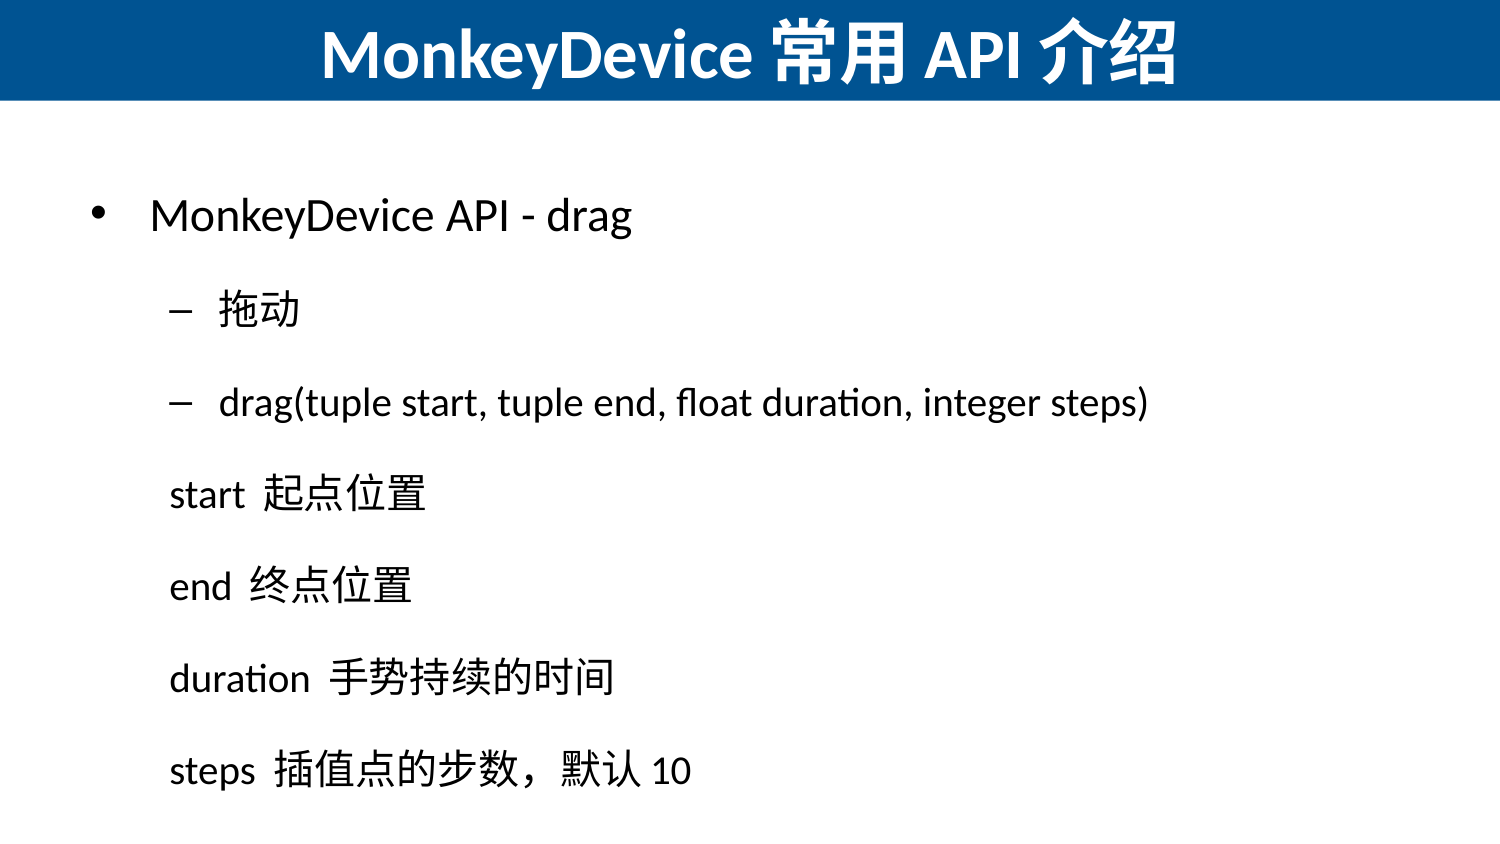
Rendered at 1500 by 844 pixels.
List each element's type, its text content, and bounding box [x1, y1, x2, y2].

list MonkeyDevice API - drag 拖动 drag(tuple start, tuple end, float duration, integer steps) start 起点位置 end 终点位置 duration 手势持续的时间 steps 插值点的步数，默认10 [75, 147, 1425, 803]
title MonkeyDevice常用API介绍 [0, 0, 1500, 101]
